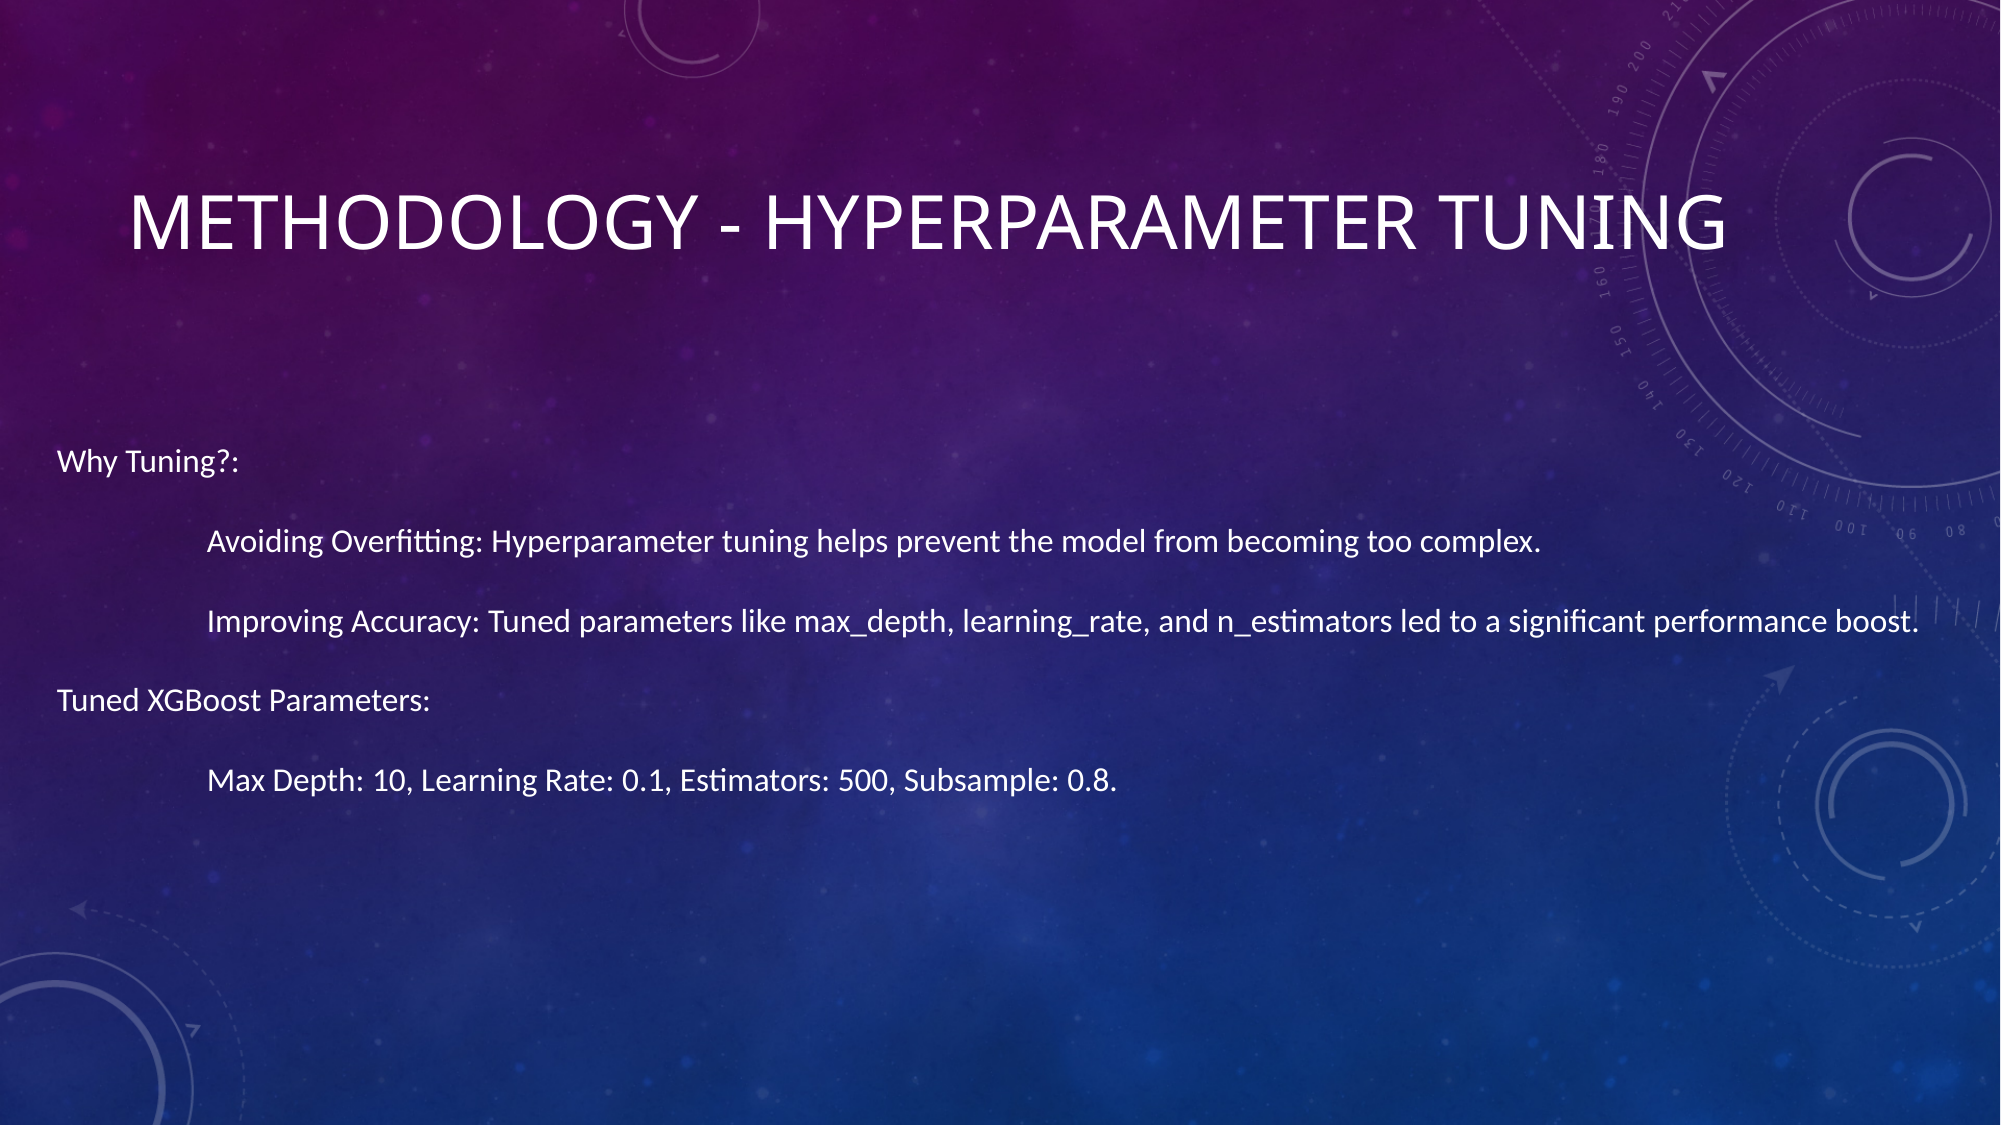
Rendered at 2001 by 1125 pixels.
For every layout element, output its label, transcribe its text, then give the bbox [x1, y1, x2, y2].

title Methodology - Hyperparameter Tuning [112, 99, 1775, 312]
picture [0, 0, 2001, 1125]
list Why Tuning?: Avoiding Overfitting: Hyperparameter tuning helps prevent the model from becoming too complex. Improving Accuracy: Tuned parameters like max_depth, learning_rate, and n_estimators led to a significant performance boost. Tuned XGBoost Parameters: Max Depth: 10, Learning Rate: 0.1, Estimators: 500, Subsample: 0.8. [41, 312, 2000, 966]
